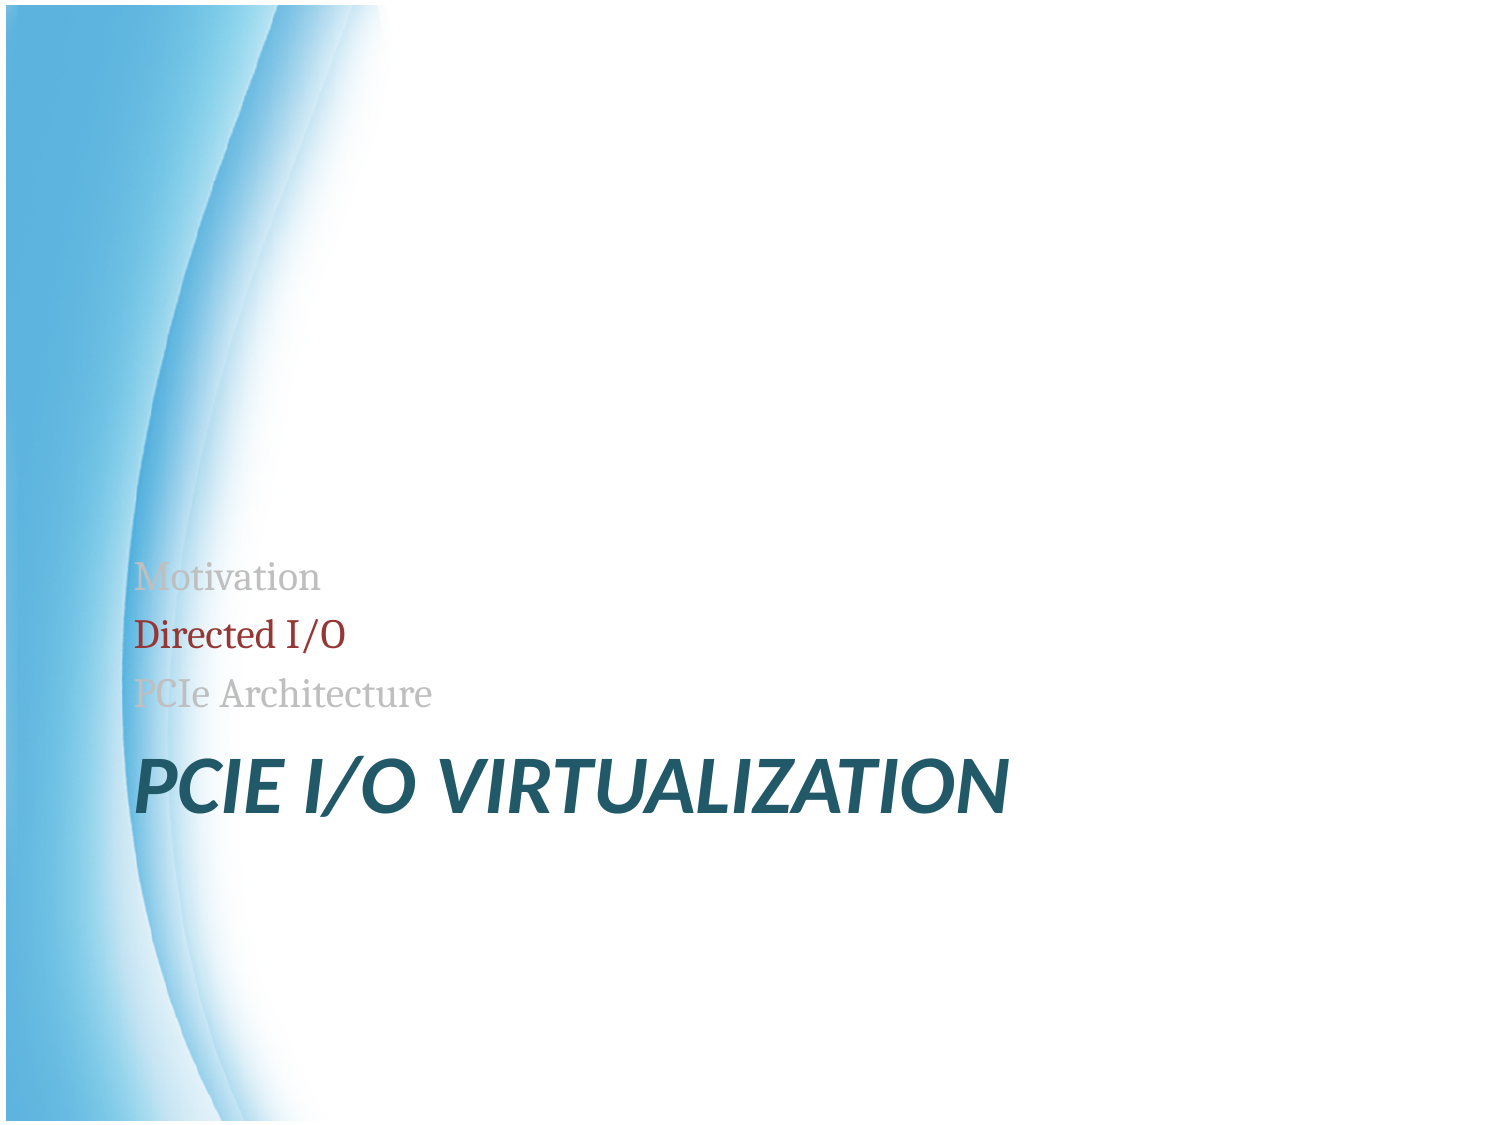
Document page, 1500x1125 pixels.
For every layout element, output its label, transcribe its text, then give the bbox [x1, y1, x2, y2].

picture [0, 0, 1500, 1125]
list Motivation Directed I/O PCIe Architecture [118, 476, 1394, 723]
title PCIe I/O Virtualization [118, 723, 1394, 947]
